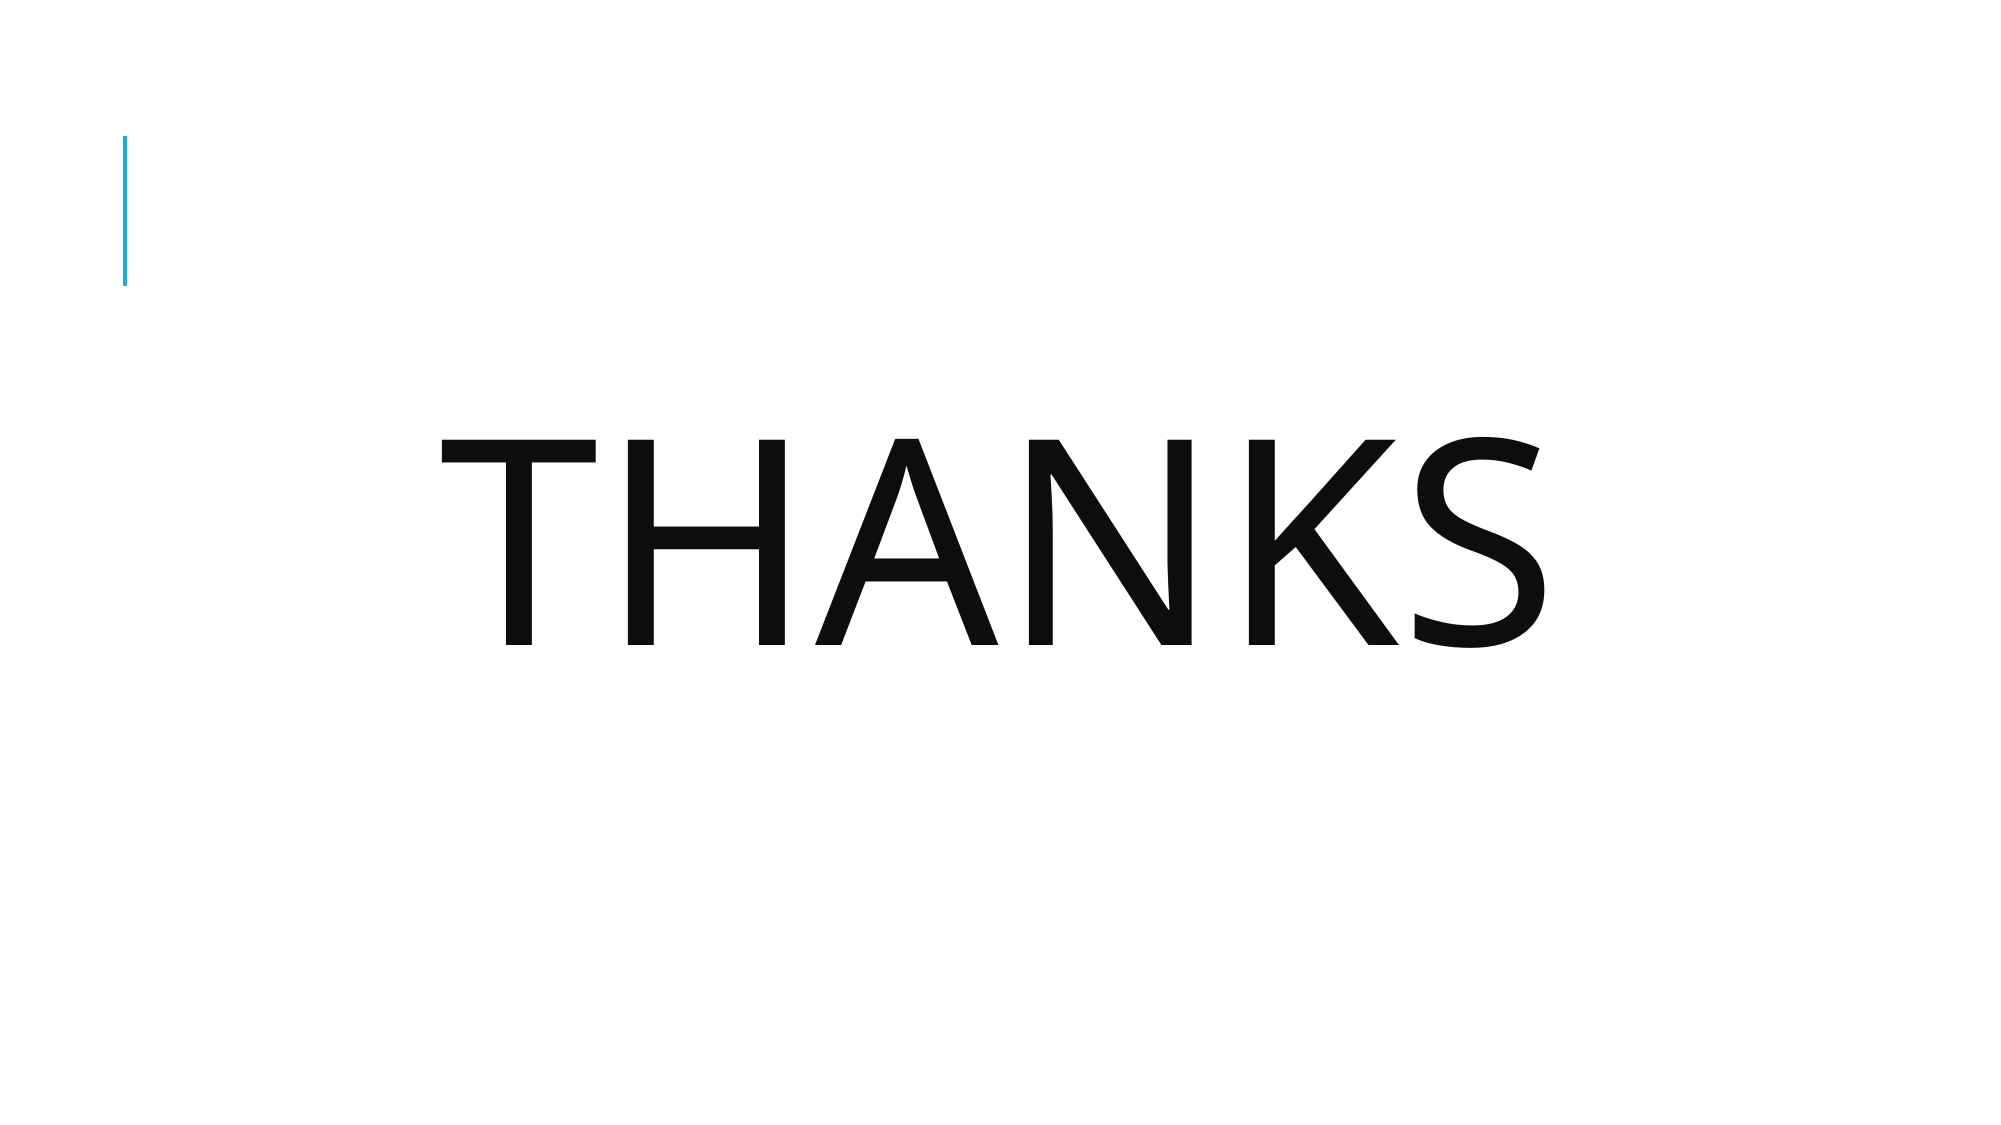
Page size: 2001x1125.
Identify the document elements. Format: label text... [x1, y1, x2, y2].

title Thanks [139, 338, 1861, 787]
